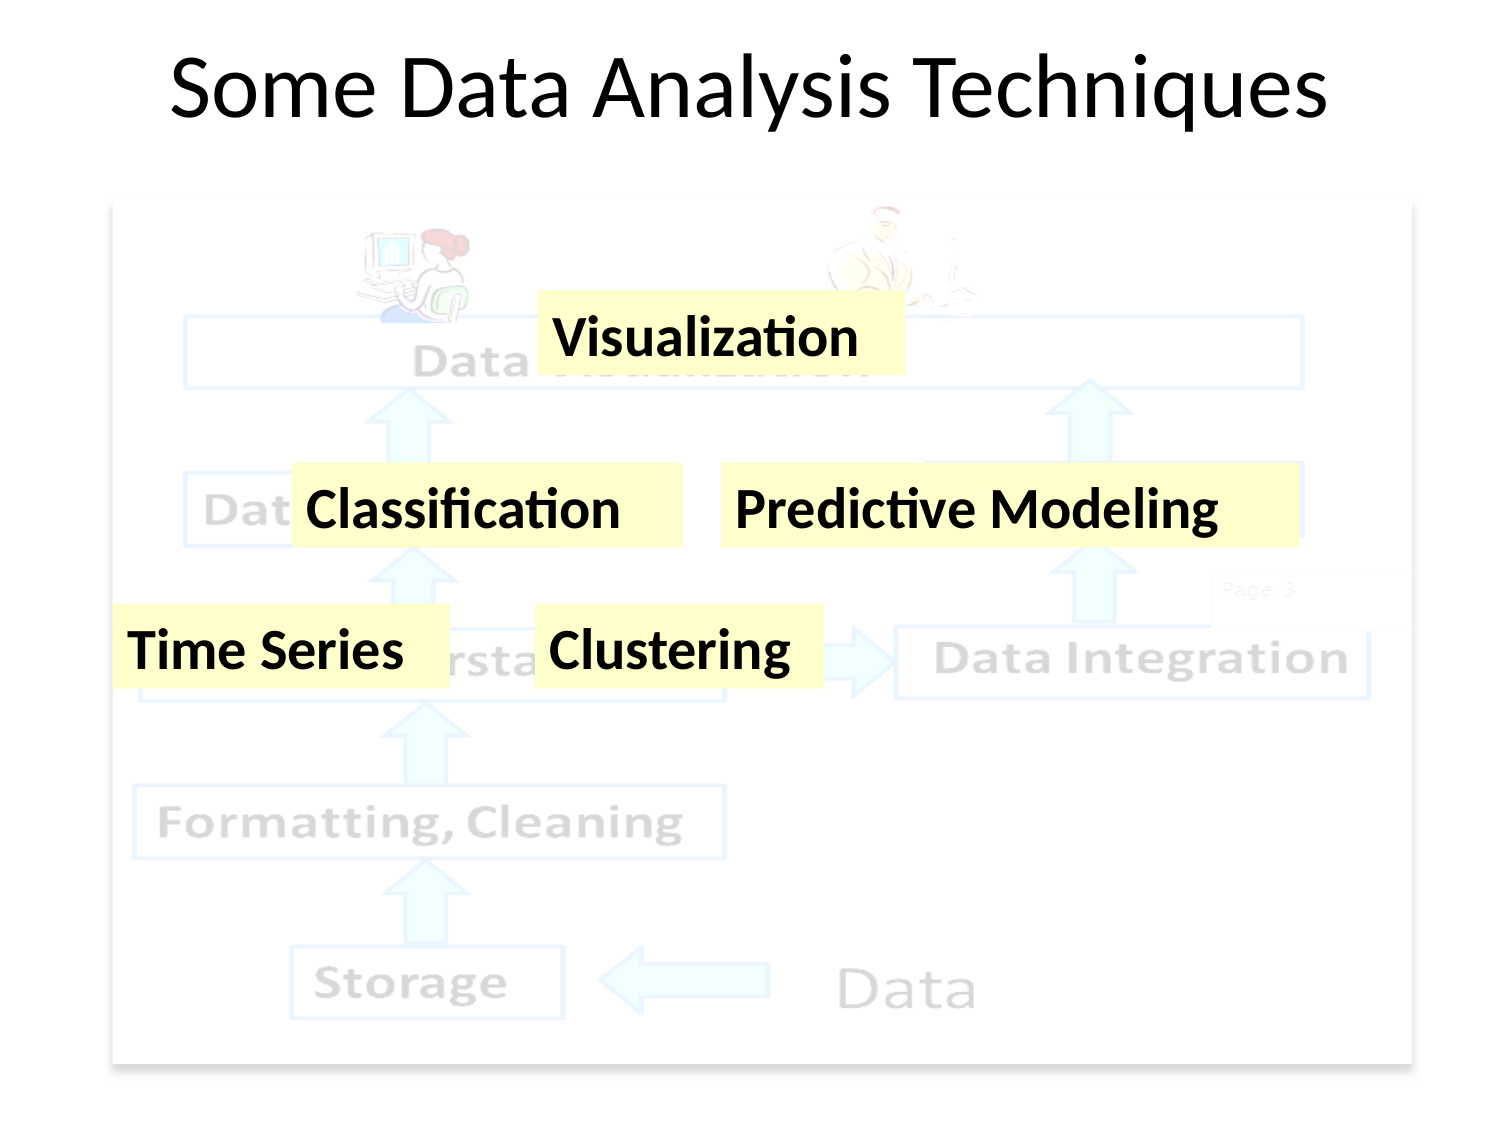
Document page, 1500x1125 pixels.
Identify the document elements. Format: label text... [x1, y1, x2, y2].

title Some Data Analysis Techniques [0, 0, 1500, 163]
picture [112, 199, 1413, 1065]
